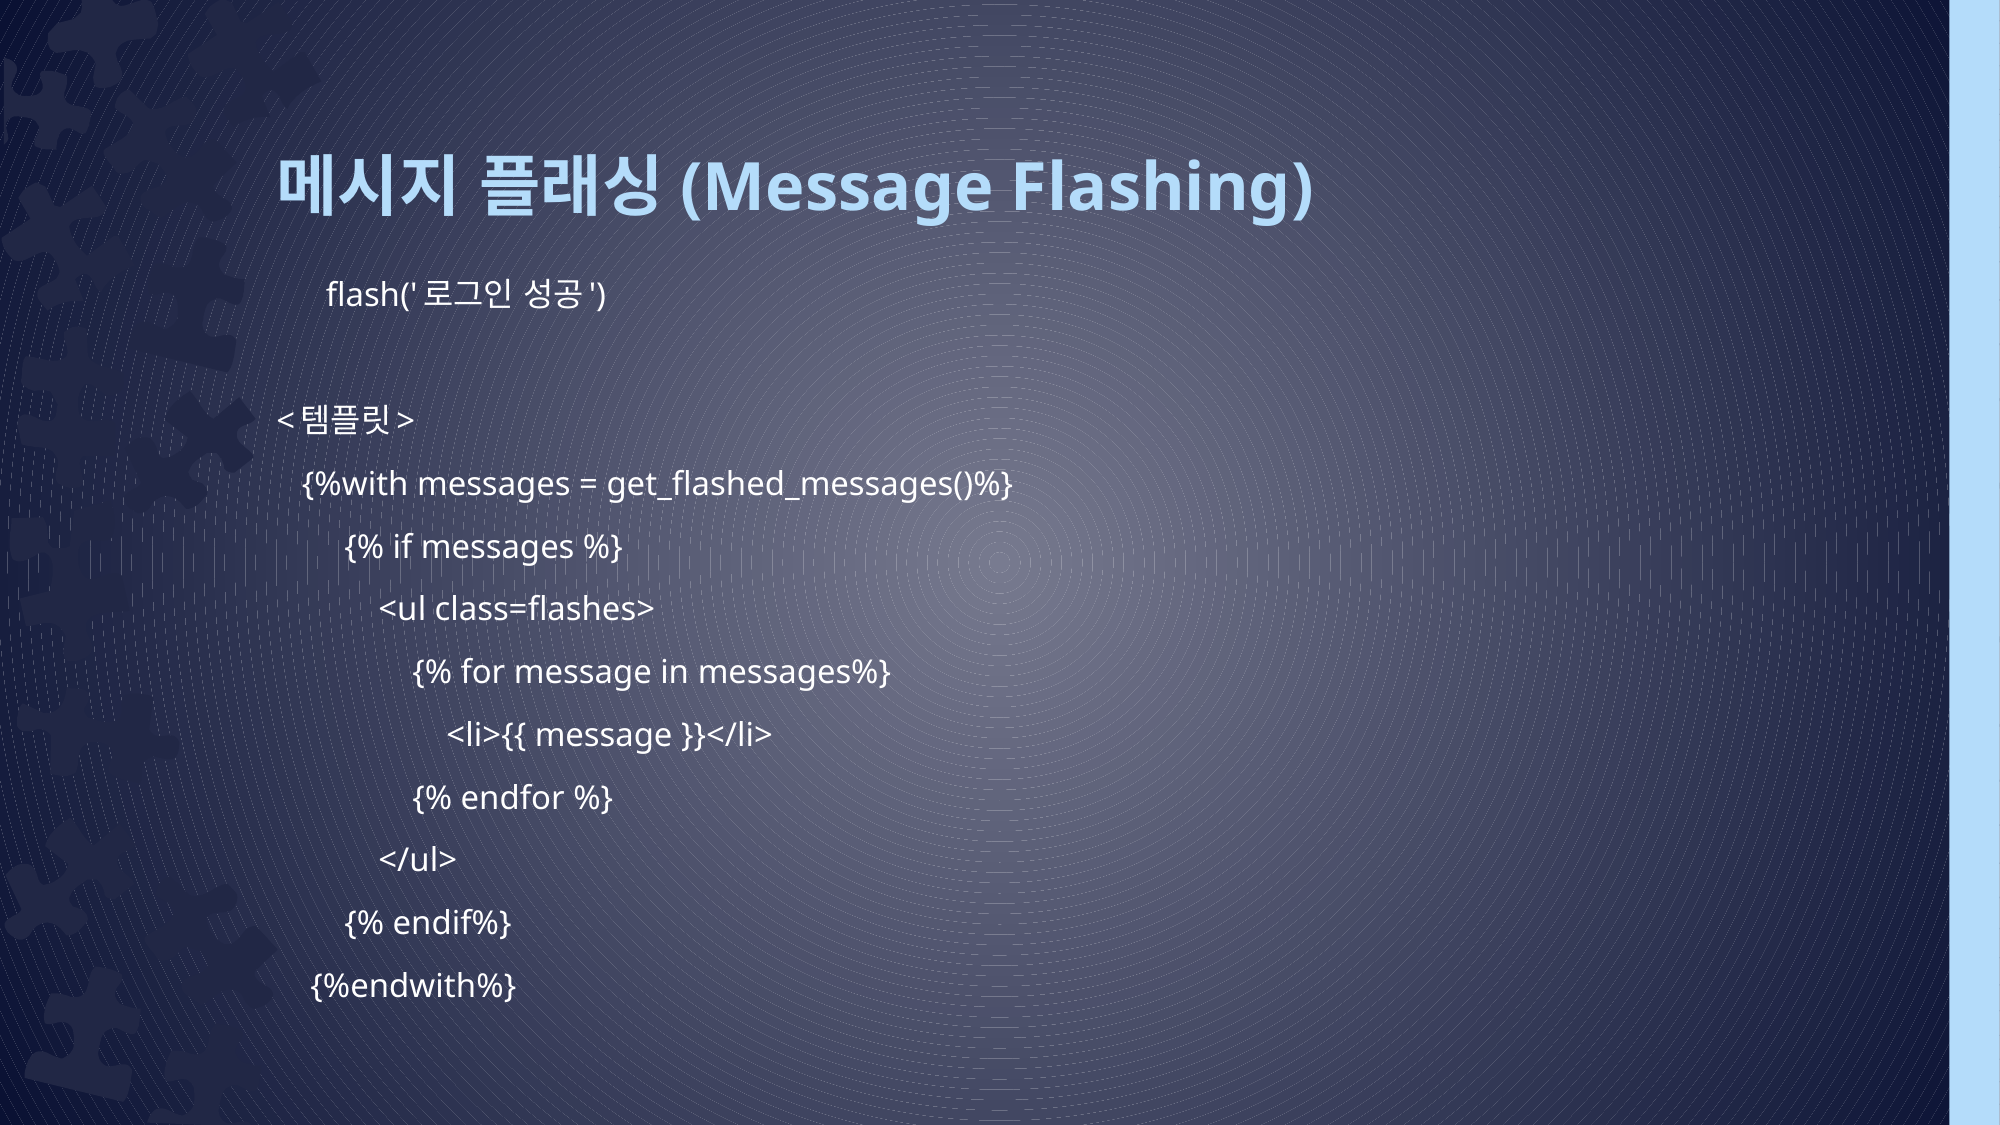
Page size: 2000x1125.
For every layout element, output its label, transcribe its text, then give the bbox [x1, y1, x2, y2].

list flash('로그인 성공') <템플릿> {%with messages = get_flashed_messages()%} {% if messages %} <ul class=flashes> {% for message in messages%} <li>{{ message }}</li> {% endfor %} </ul> {% endif%} {%endwith%} [261, 262, 1867, 1013]
title 메시지 플래싱(Message Flashing) [261, 29, 1867, 233]
